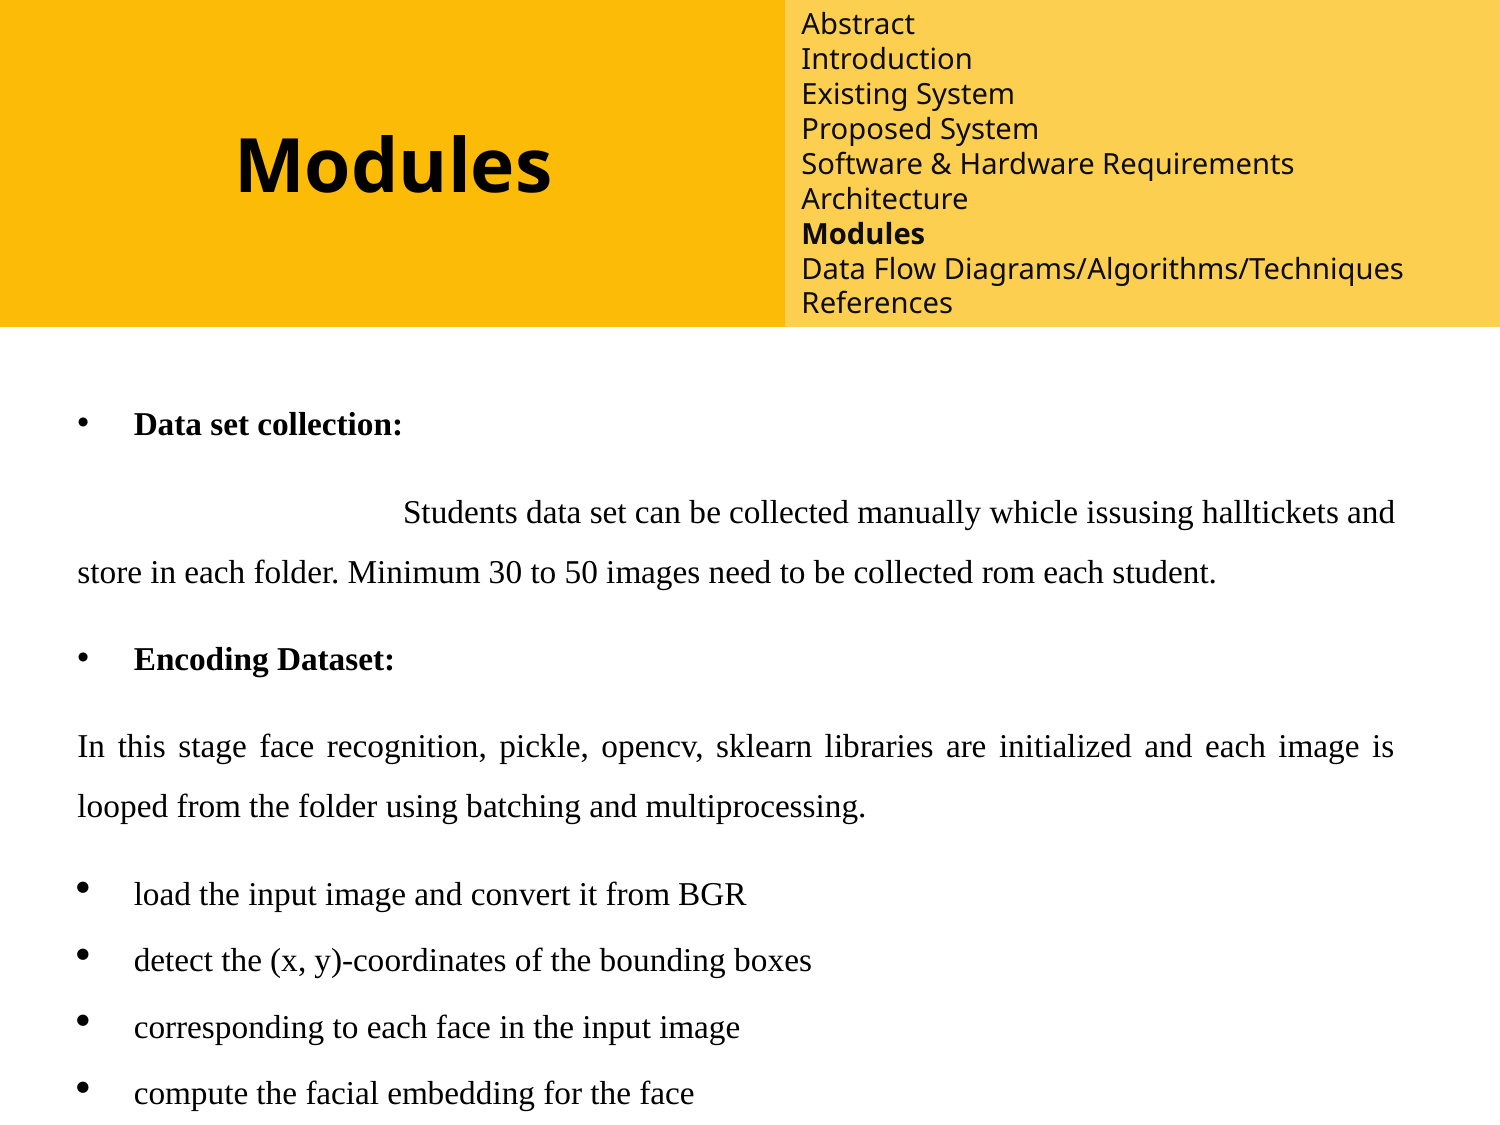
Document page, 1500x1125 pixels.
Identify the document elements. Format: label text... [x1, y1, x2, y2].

list Data set collection: Students data set can be collected manually whicle issusing halltickets and store in each folder. Minimum 30 to 50 images need to be collected rom each student. Encoding Dataset: In this stage face recognition, pickle, opencv, sklearn libraries are initialized and each image is looped from the folder using batching and multiprocessing. load the input image and convert it from BGR detect the (x, y)-coordinates of the bounding boxes corresponding to each face in the input image compute the facial embedding for the face [62, 374, 1413, 1051]
text_box Modules [0, 0, 785, 327]
text_box Abstract Introduction Existing System Proposed System Software & Hardware Requirements Architecture Modules Data Flow Diagrams/Algorithms/Techniques References [785, 0, 1500, 327]
